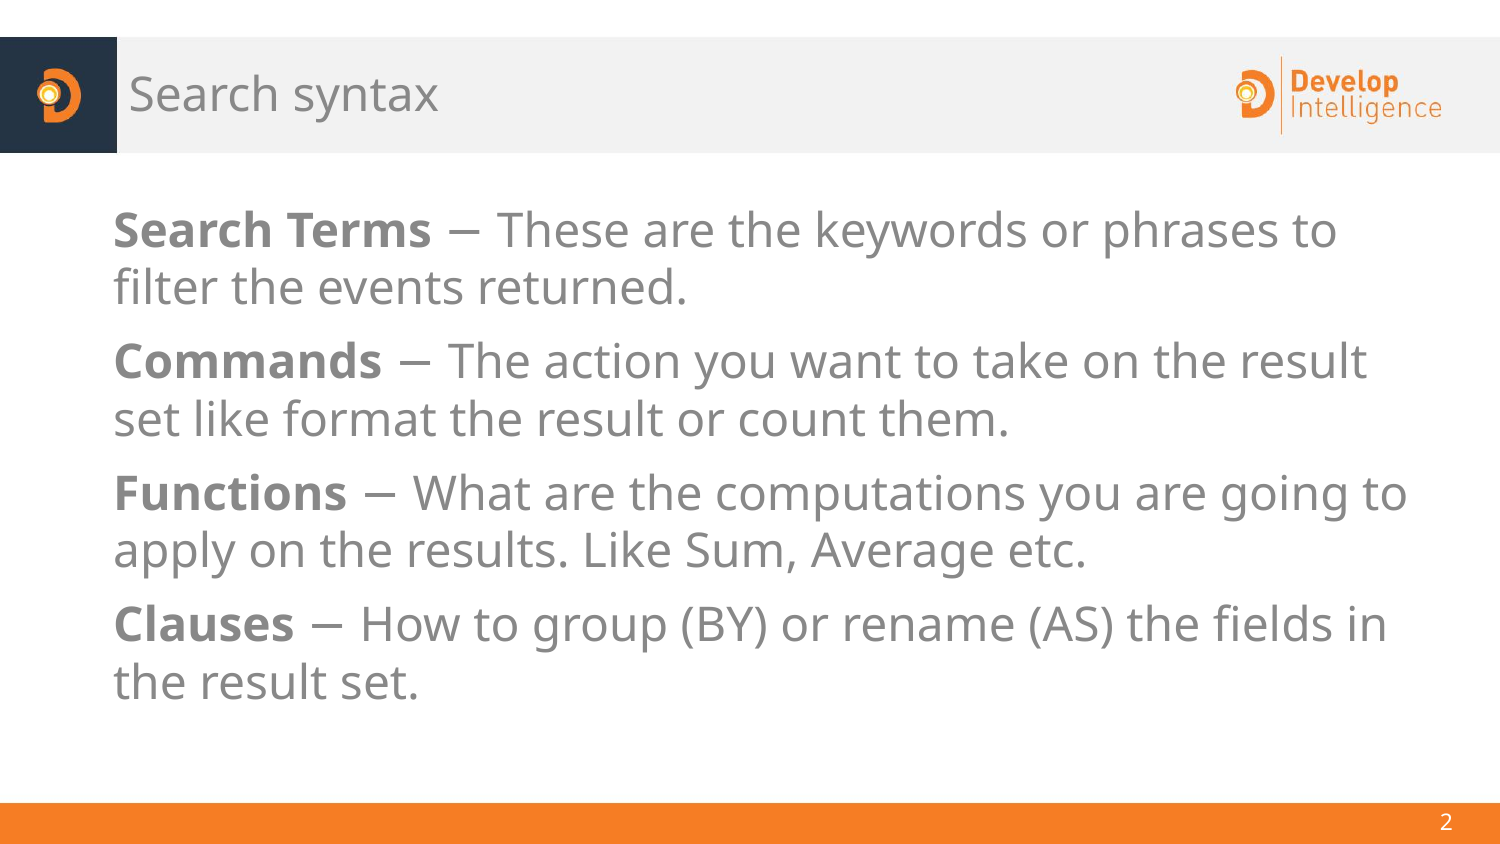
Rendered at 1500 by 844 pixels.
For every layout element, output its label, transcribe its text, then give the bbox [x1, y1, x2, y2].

picture [0, 0, 1500, 844]
slide_number ‹#› [1395, 804, 1498, 841]
list Search Terms − These are the keywords or phrases to filter the events returned. Commands − The action you want to take on the result set like format the result or count them. Functions − What are the computations you are going to apply on the results. Like Sum, Average etc. Clauses − How to group (BY) or rename (AS) the fields in the result set. [101, 188, 1440, 765]
title Search syntax [117, 39, 1500, 152]
